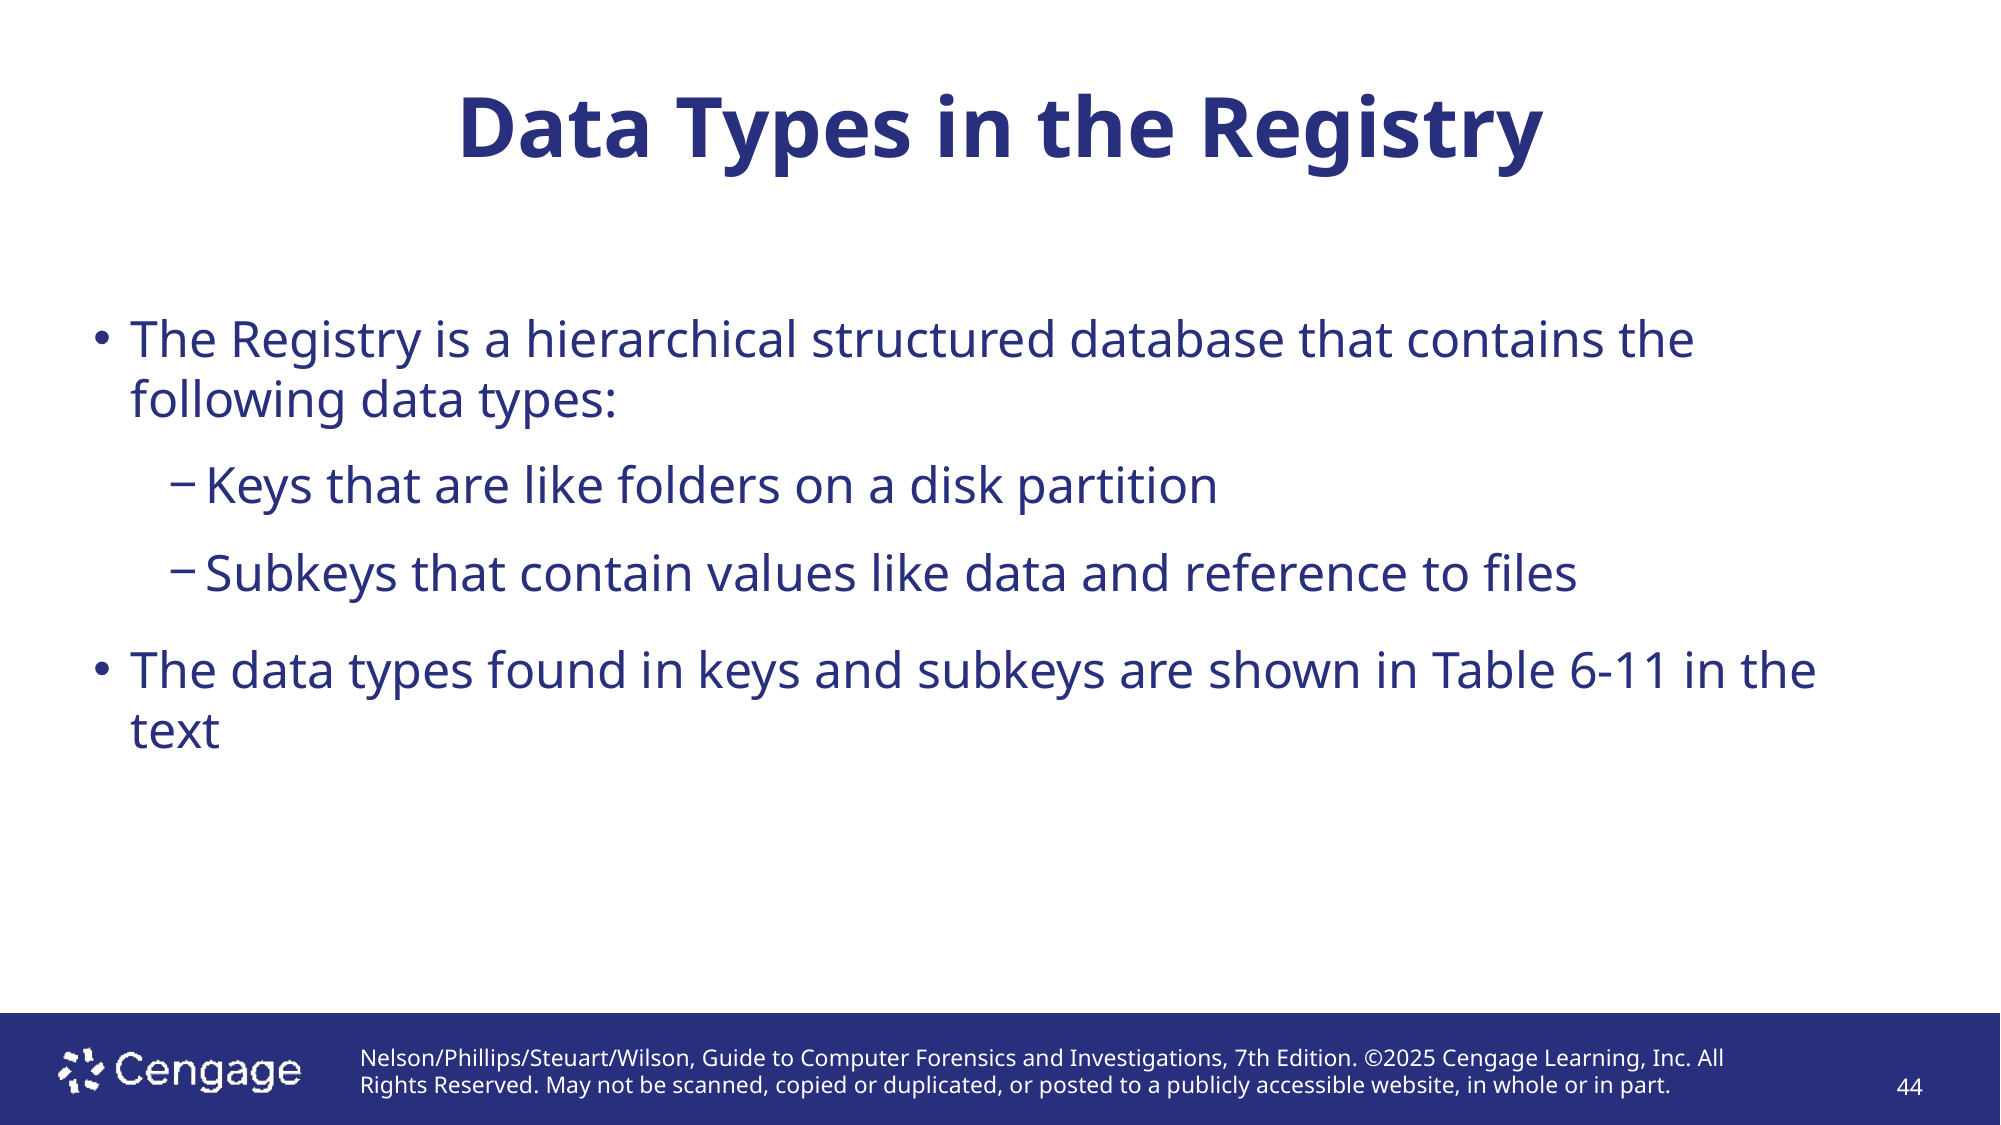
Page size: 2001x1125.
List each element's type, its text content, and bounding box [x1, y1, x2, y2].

title Data Types in the Registry [78, 77, 1923, 278]
list The Registry is a hierarchical structured database that contains the following data types: Keys that are like folders on a disk partition Subkeys that contain values like data and reference to files The data types found in keys and subkeys are shown in Table 6-11 in the text [78, 299, 1923, 1014]
picture [30, 1020, 329, 1122]
